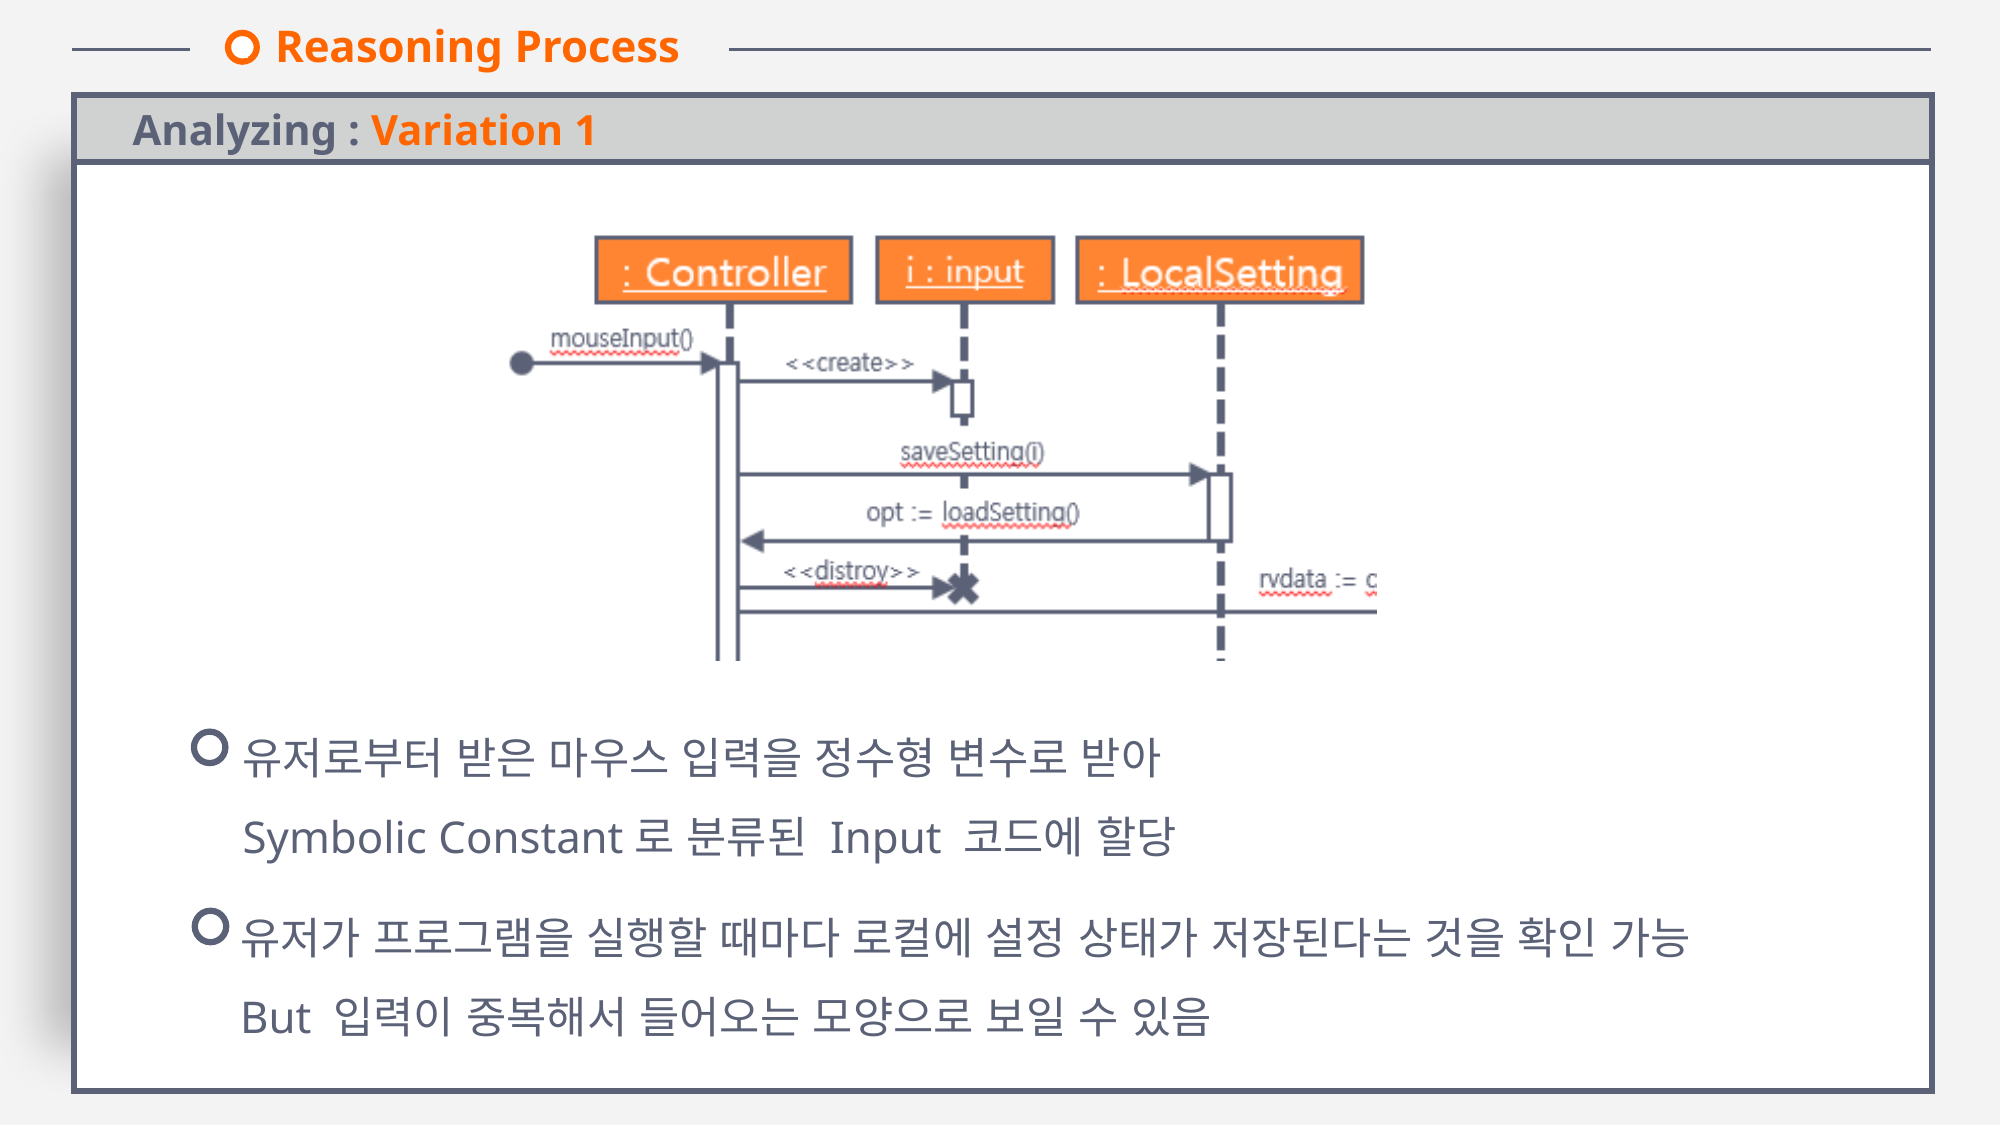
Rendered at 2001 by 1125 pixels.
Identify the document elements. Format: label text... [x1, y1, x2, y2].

text_box 유저로부터 받은 마우스 입력을 정수형 변수로 받아 Symbolic Constant로 분류된 Input 코드에 할당 [227, 697, 1297, 870]
text_box [73, 94, 1933, 163]
text_box 유저가 프로그램을 실행할 때마다 로컬에 설정 상태가 저장된다는 것을 확인 가능 But 입력이 중복해서 들어오는 모양으로 보일 수 있음 [225, 877, 1855, 1050]
text_box [193, 909, 225, 944]
text_box 1 [226, 31, 258, 63]
text_box Reasoning Process [280, 25, 675, 65]
text_box Analyzing : Variation 1 [117, 96, 1084, 162]
text_box [73, 163, 1933, 1092]
text_box [192, 730, 227, 765]
picture [497, 224, 1377, 662]
